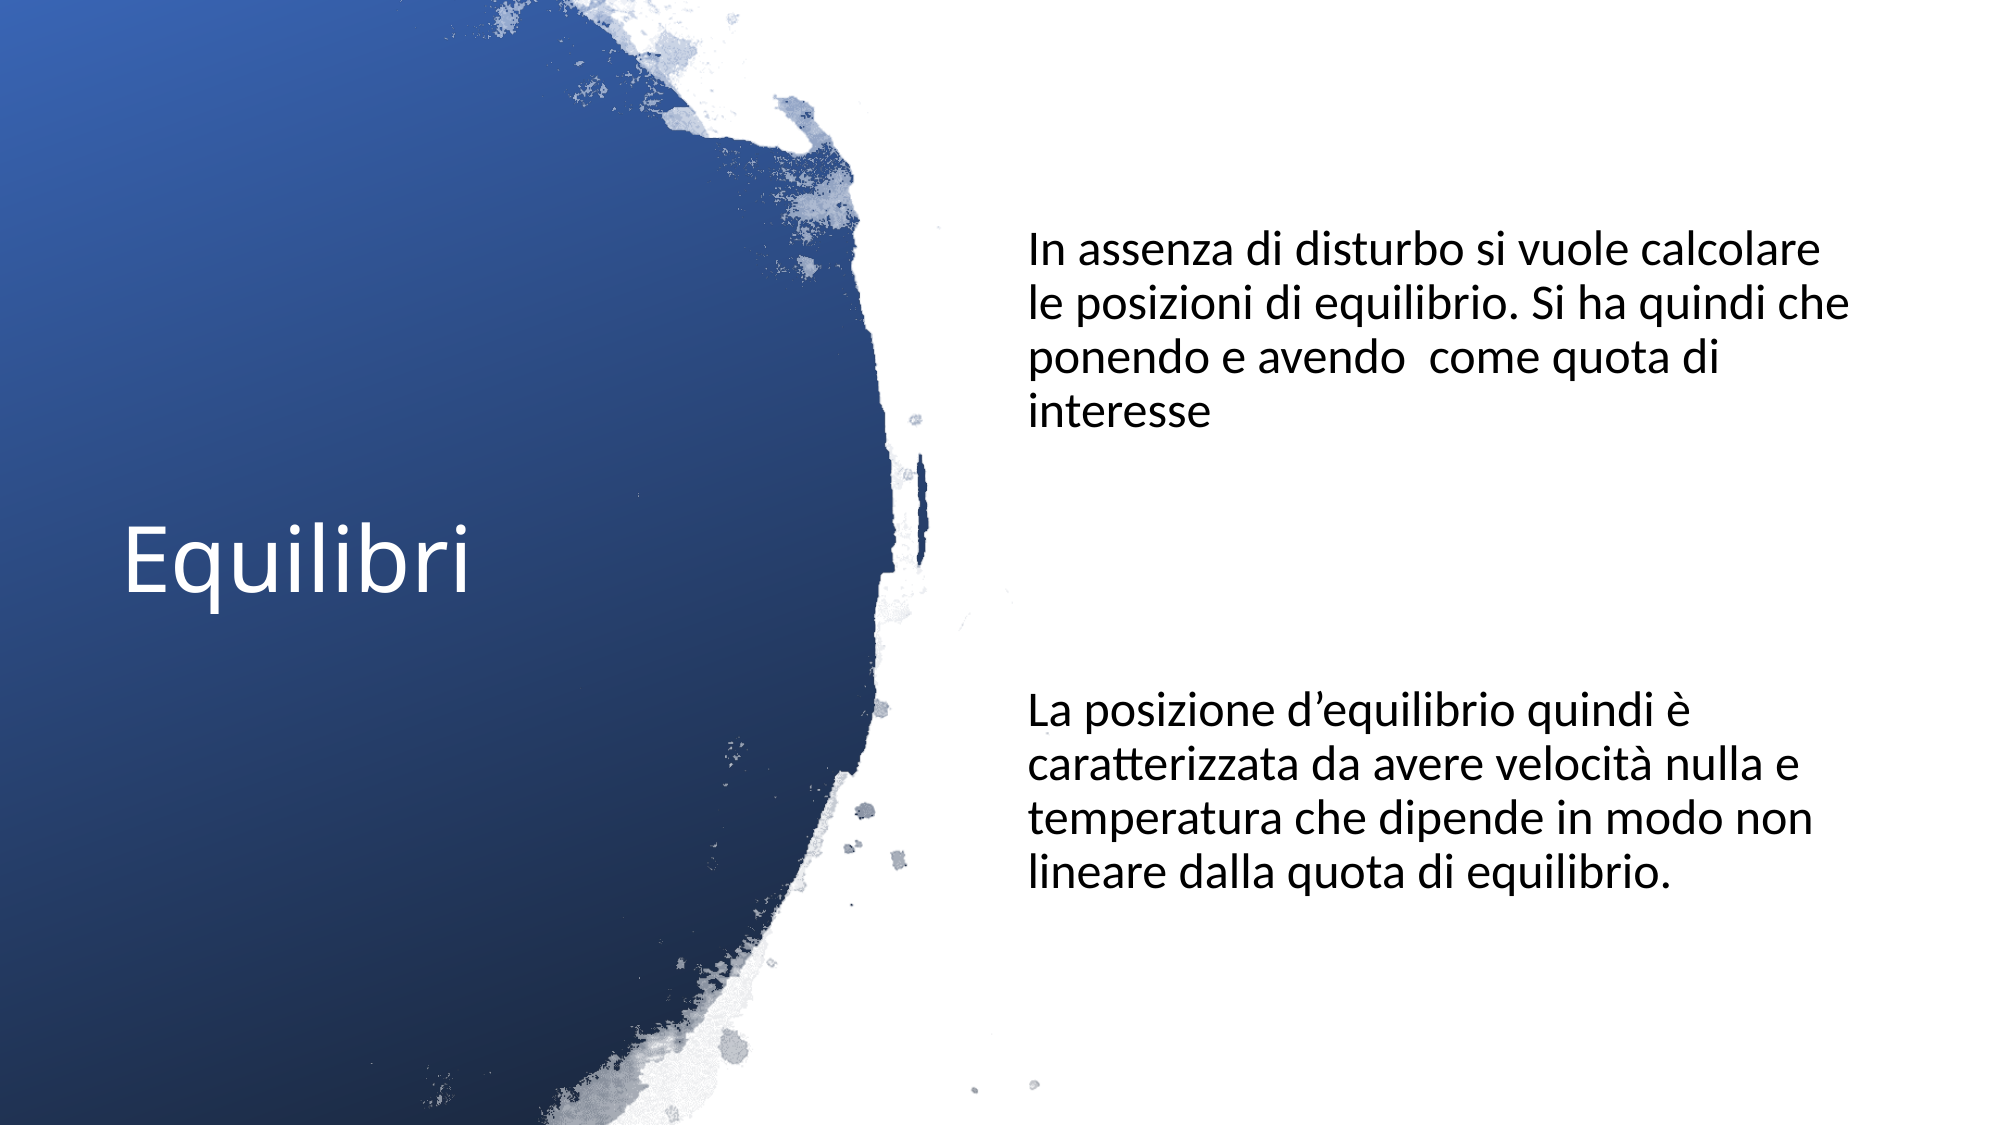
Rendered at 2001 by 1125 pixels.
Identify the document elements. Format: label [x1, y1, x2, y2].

picture [0, 0, 1240, 1125]
text_box [1240, 0, 2000, 1125]
